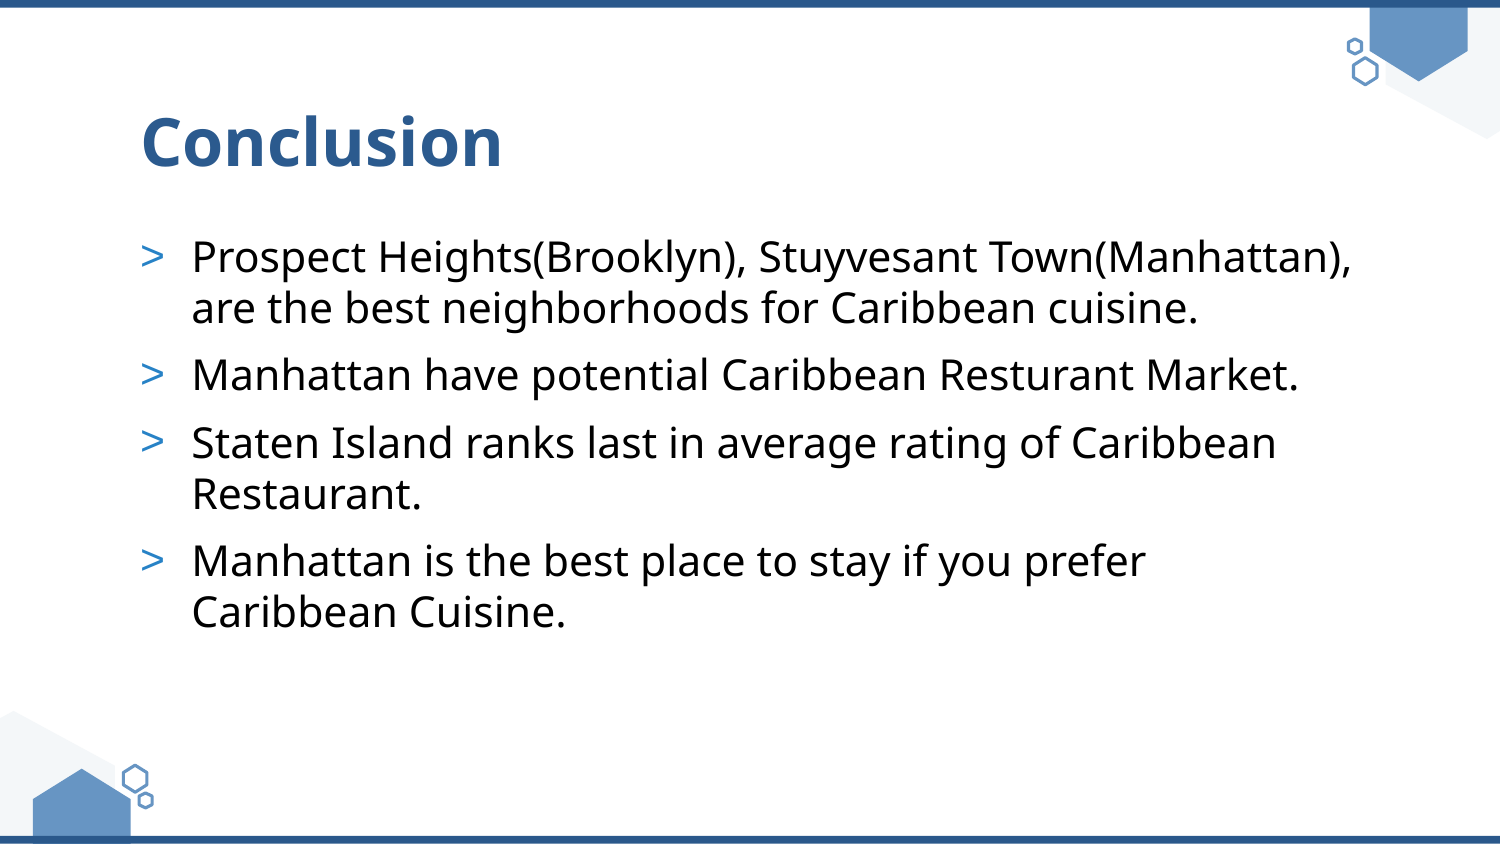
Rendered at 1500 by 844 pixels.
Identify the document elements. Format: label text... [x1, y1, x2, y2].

title Conclusion [125, 93, 1375, 188]
list Prospect Heights(Brooklyn), Stuyvesant Town(Manhattan), are the best neighborhoods for Caribbean cuisine. Manhattan have potential Caribbean Resturant Market. Staten Island ranks last in average rating of Caribbean Restaurant. Manhattan is the best place to stay if you prefer Caribbean Cuisine. [125, 214, 1375, 704]
